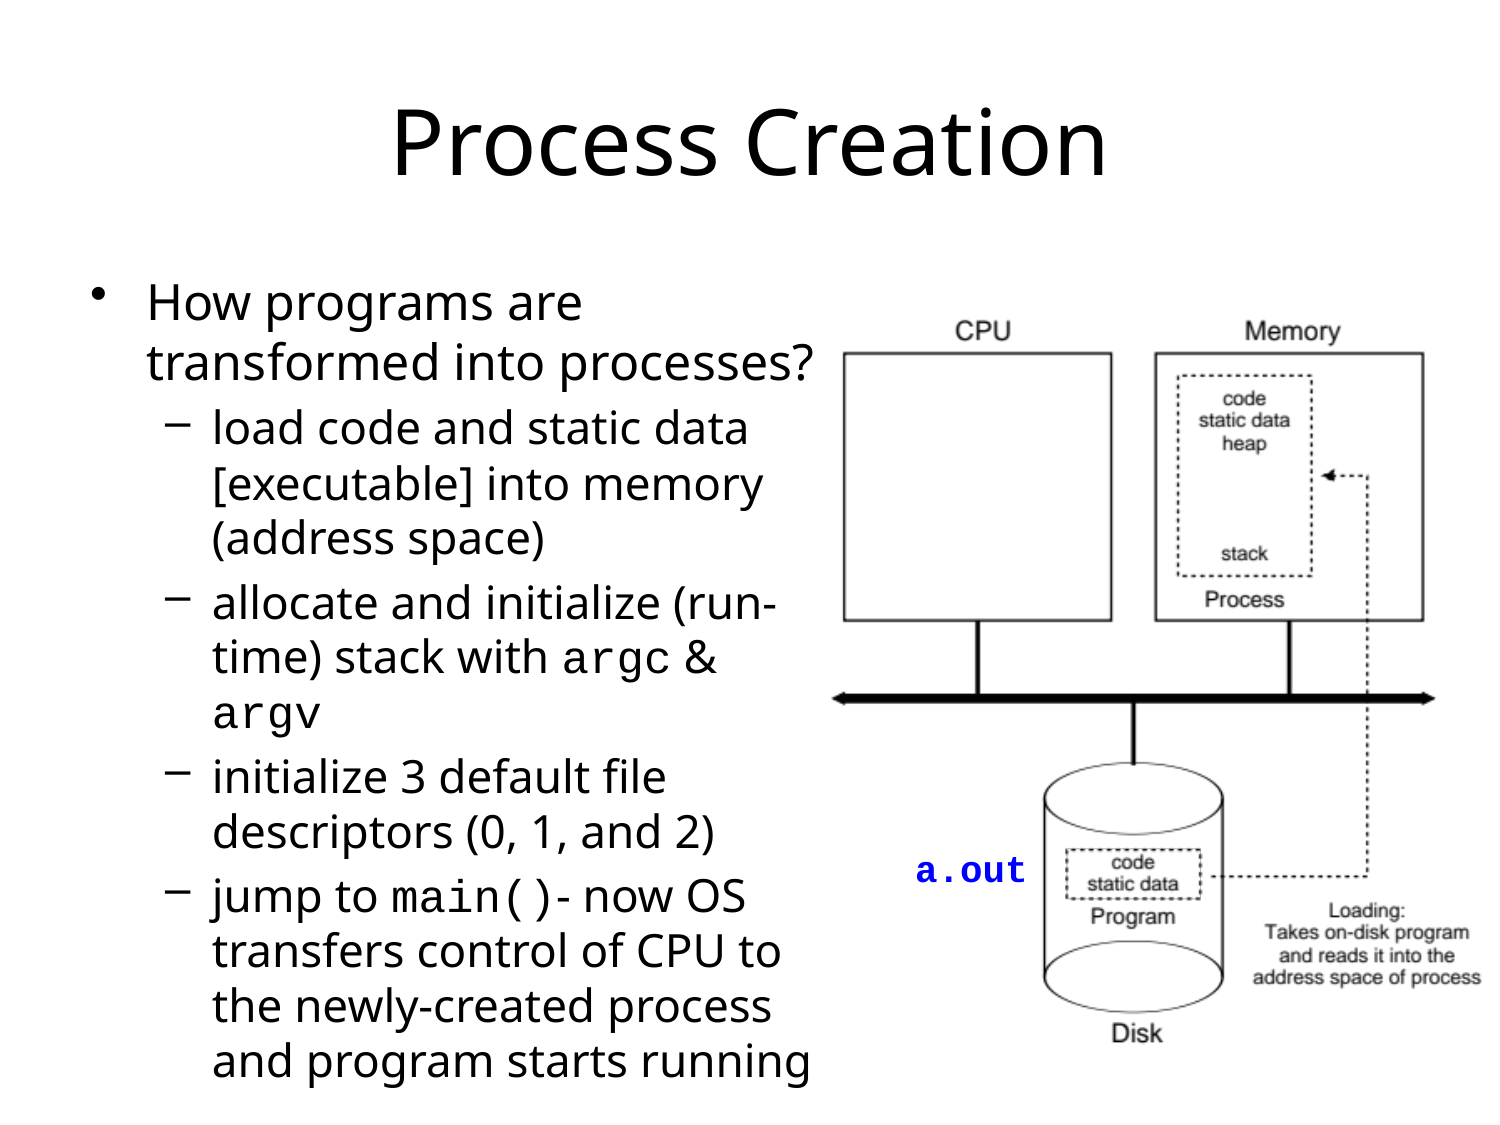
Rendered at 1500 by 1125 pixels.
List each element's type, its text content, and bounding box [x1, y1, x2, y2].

list How programs are transformed into processes? load code and static data [executable] into memory (address space) allocate and initialize (run-time) stack with argc & argv initialize 3 default file descriptors (0, 1, and 2) jump to main()- now OS transfers control of CPU to the newly-created process and program starts running [75, 262, 838, 1005]
title Process Creation [75, 45, 1425, 233]
picture [799, 287, 1487, 1063]
